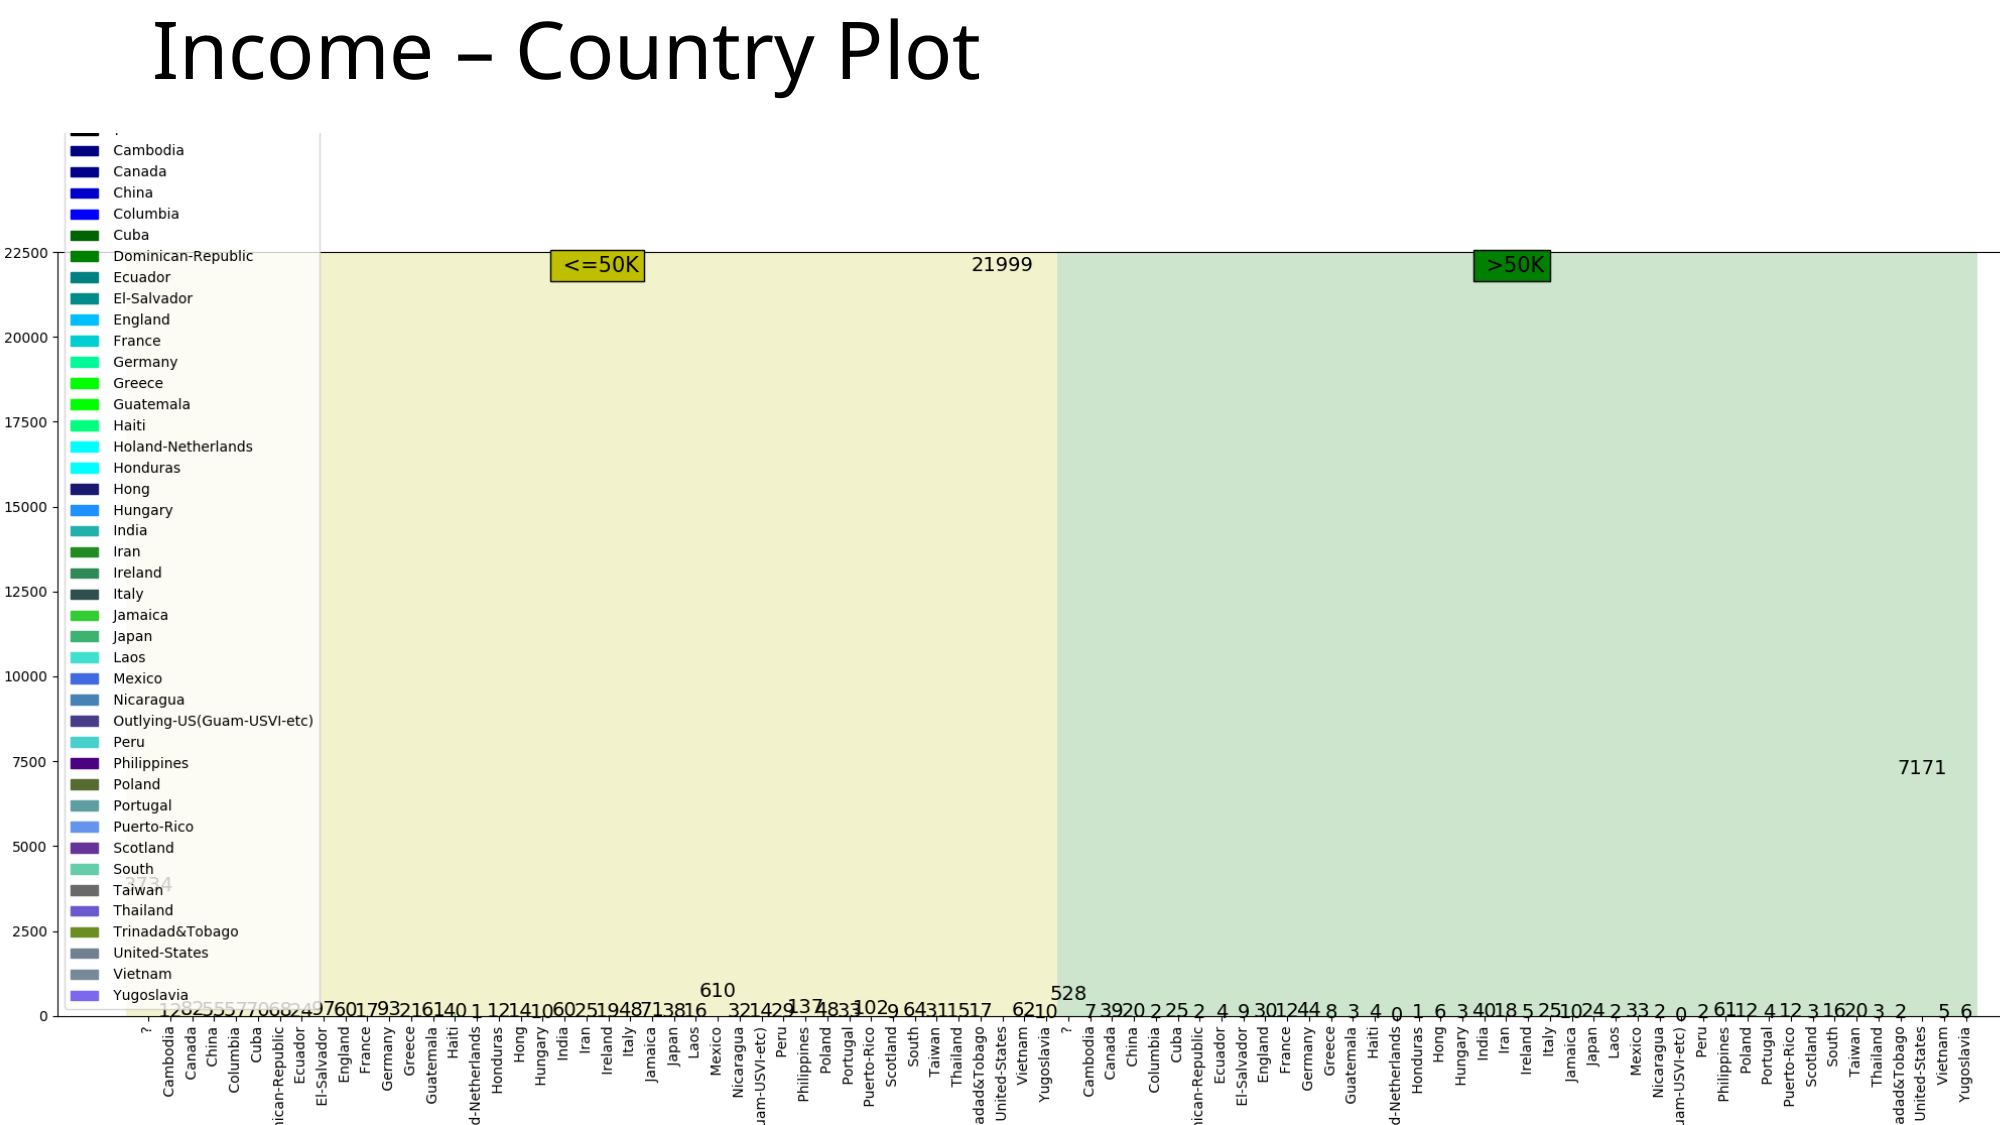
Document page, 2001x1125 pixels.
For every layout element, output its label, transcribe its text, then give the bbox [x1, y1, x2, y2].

title Income – Country Plot [137, 2, 1863, 104]
picture [0, 133, 2000, 1125]
